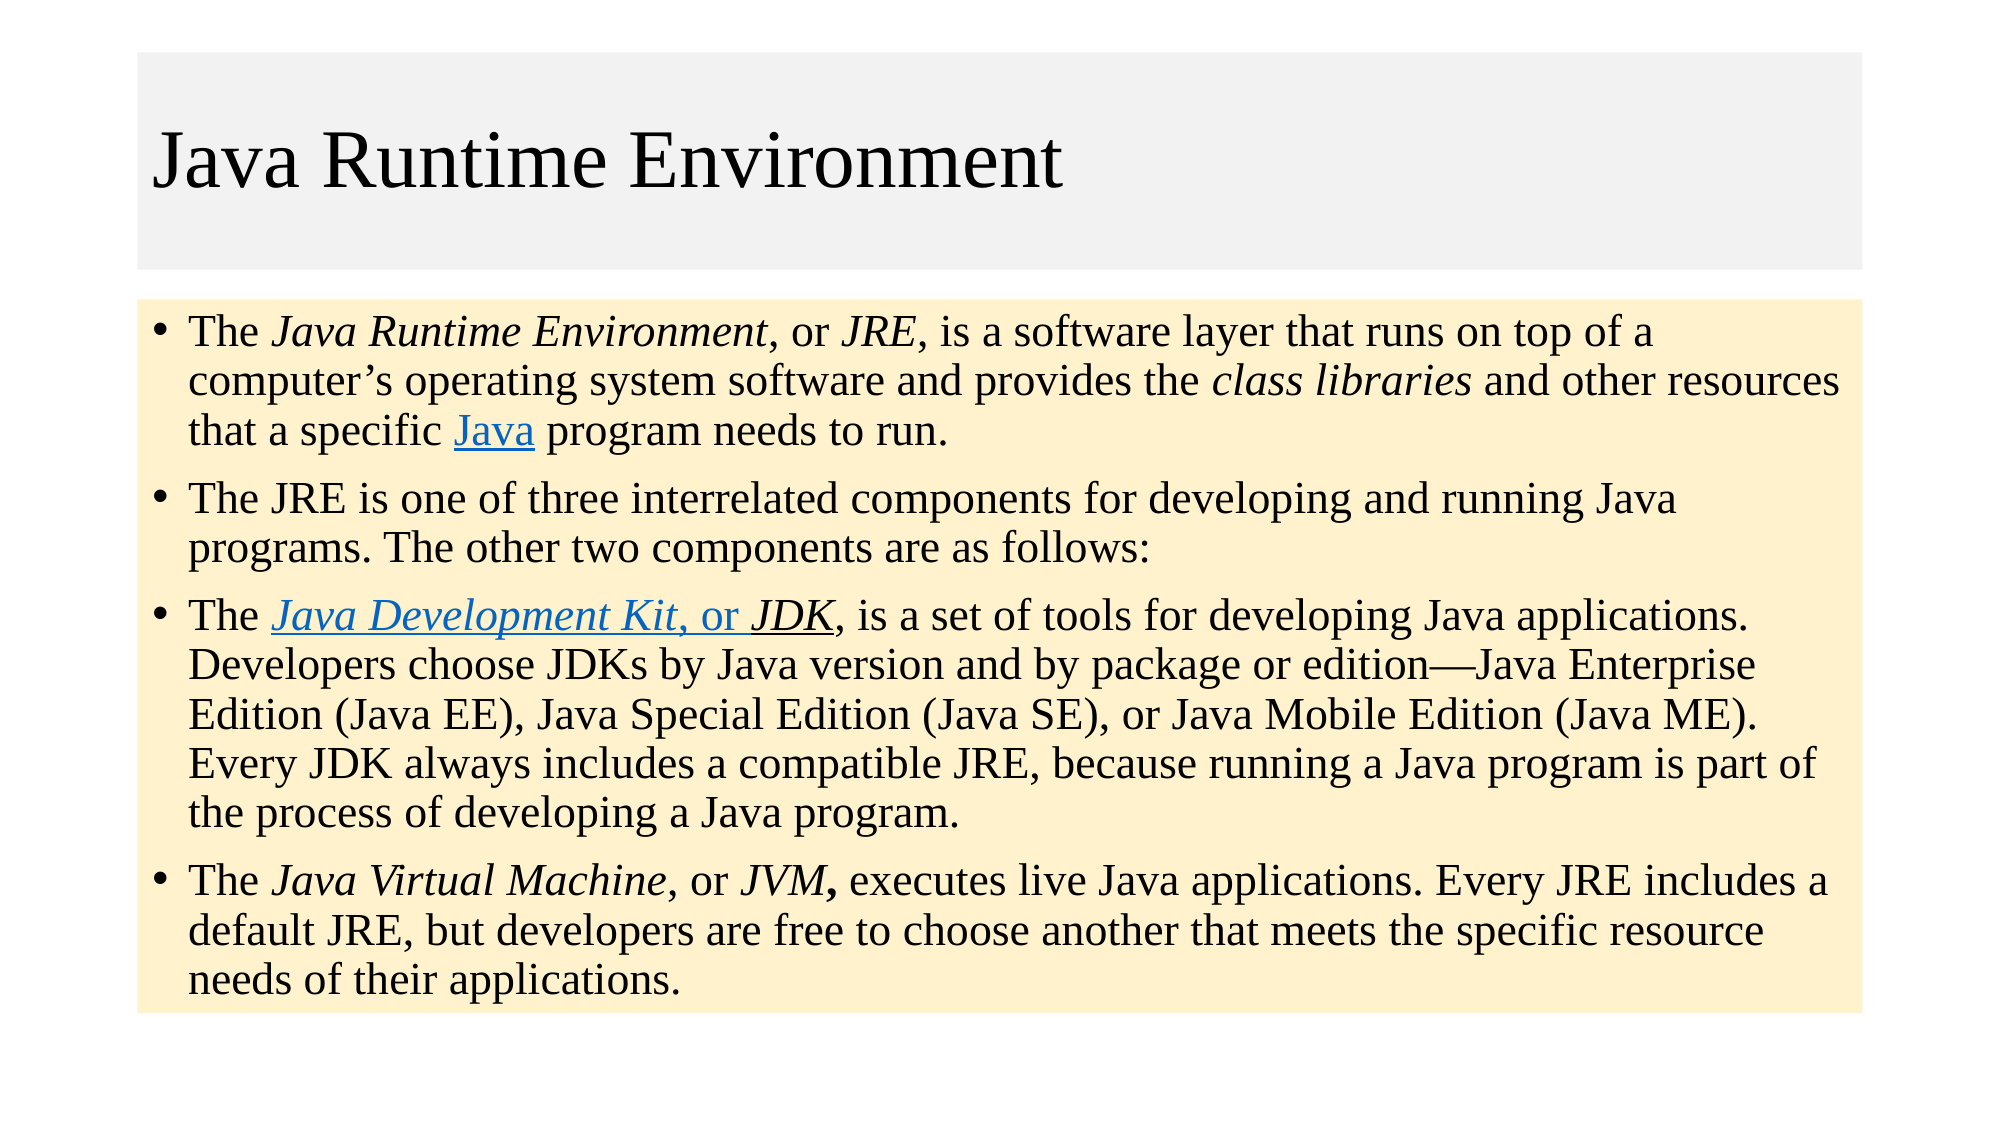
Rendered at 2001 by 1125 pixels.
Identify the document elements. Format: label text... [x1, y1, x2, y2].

list The Java Runtime Environment, or JRE, is a software layer that runs on top of a computer’s operating system software and provides the class libraries and other resources that a specific Java program needs to run. The JRE is one of three interrelated components for developing and running Java programs. The other two components are as follows: The Java Development Kit, or JDK, is a set of tools for developing Java applications. Developers choose JDKs by Java version and by package or edition—Java Enterprise Edition (Java EE), Java Special Edition (Java SE), or Java Mobile Edition (Java ME). Every JDK always includes a compatible JRE, because running a Java program is part of the process of developing a Java program. The Java Virtual Machine, or JVM, executes live Java applications. Every JRE includes a default JRE, but developers are free to choose another that meets the specific resource needs of their applications. [137, 299, 1863, 1014]
title Java Runtime Environment [137, 52, 1863, 270]
